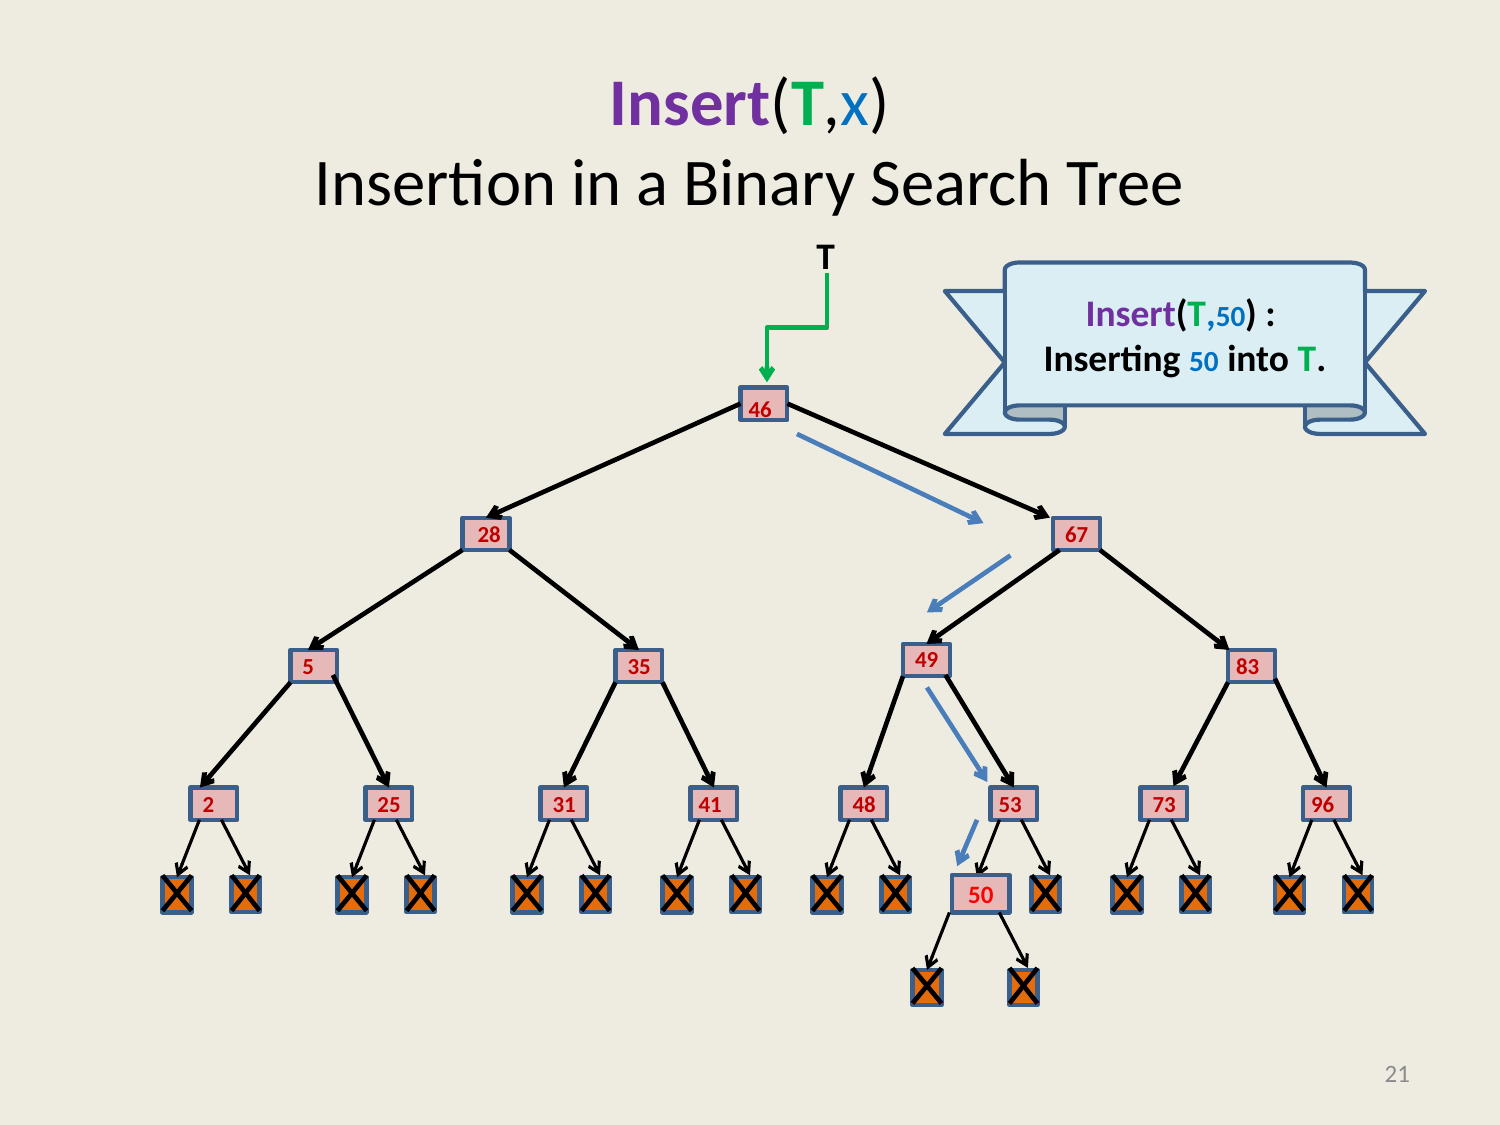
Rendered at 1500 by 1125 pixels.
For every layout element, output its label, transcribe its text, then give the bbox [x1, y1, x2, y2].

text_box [978, 819, 1000, 873]
title Insert(T,x) Insertion in a Binary Search Tree [75, 45, 1425, 233]
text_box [1021, 819, 1060, 913]
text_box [162, 787, 260, 913]
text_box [512, 787, 610, 913]
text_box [957, 819, 978, 867]
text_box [742, 297, 852, 358]
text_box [926, 549, 1060, 645]
text_box 46 [733, 387, 788, 430]
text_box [1274, 787, 1373, 913]
text_box 67 [1050, 512, 1104, 555]
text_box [912, 874, 1038, 1006]
text_box 83 [1221, 644, 1275, 687]
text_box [662, 787, 760, 913]
text_box 53 [983, 782, 1038, 825]
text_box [1112, 787, 1210, 913]
text_box 5 [287, 644, 330, 687]
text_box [796, 433, 984, 524]
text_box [332, 674, 390, 788]
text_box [926, 555, 1011, 613]
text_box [199, 682, 291, 788]
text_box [662, 682, 715, 788]
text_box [812, 787, 910, 913]
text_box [509, 549, 640, 651]
text_box Insert(T,50) : Inserting 50 into T. [942, 260, 1427, 437]
text_box T [801, 224, 850, 285]
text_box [1173, 682, 1229, 787]
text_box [563, 682, 616, 788]
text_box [337, 787, 435, 913]
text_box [863, 676, 904, 788]
slide_number 21 [1074, 1042, 1425, 1103]
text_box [1099, 549, 1230, 651]
text_box 35 [612, 644, 667, 687]
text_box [1274, 678, 1327, 788]
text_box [307, 549, 463, 651]
text_box 28 [462, 512, 517, 555]
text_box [787, 403, 1051, 518]
text_box 49 [900, 637, 954, 680]
text_box [330, 659, 339, 675]
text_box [485, 403, 741, 518]
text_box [945, 674, 1015, 788]
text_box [926, 687, 988, 783]
